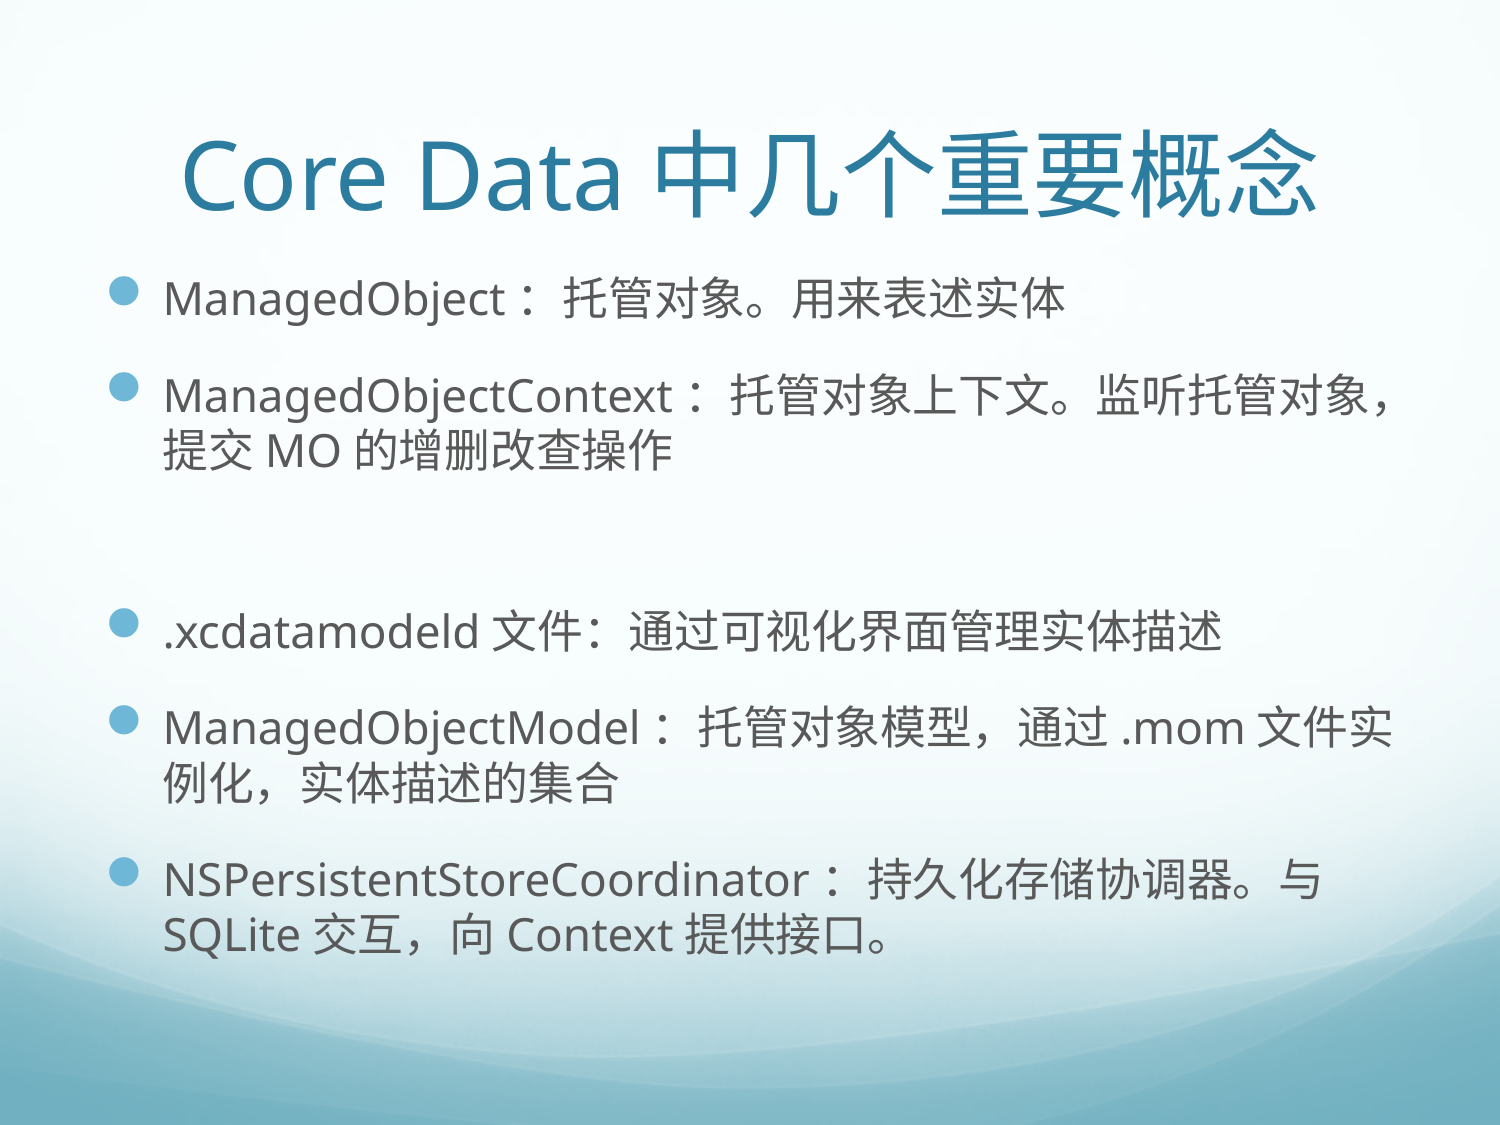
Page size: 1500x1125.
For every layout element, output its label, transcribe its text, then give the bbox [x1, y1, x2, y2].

list ManagedObject：托管对象。用来表述实体 ManagedObjectContext：托管对象上下文。监听托管对象，提交MO的增删改查操作 .xcdatamodeld文件：通过可视化界面管理实体描述 ManagedObjectModel：托管对象模型，通过.mom文件实例化，实体描述的集合 NSPersistentStoreCoordinator：持久化存储协调器。与SQLite交互，向Context提供接口。 [90, 262, 1410, 975]
title Core Data中几个重要概念 [90, 17, 1410, 237]
